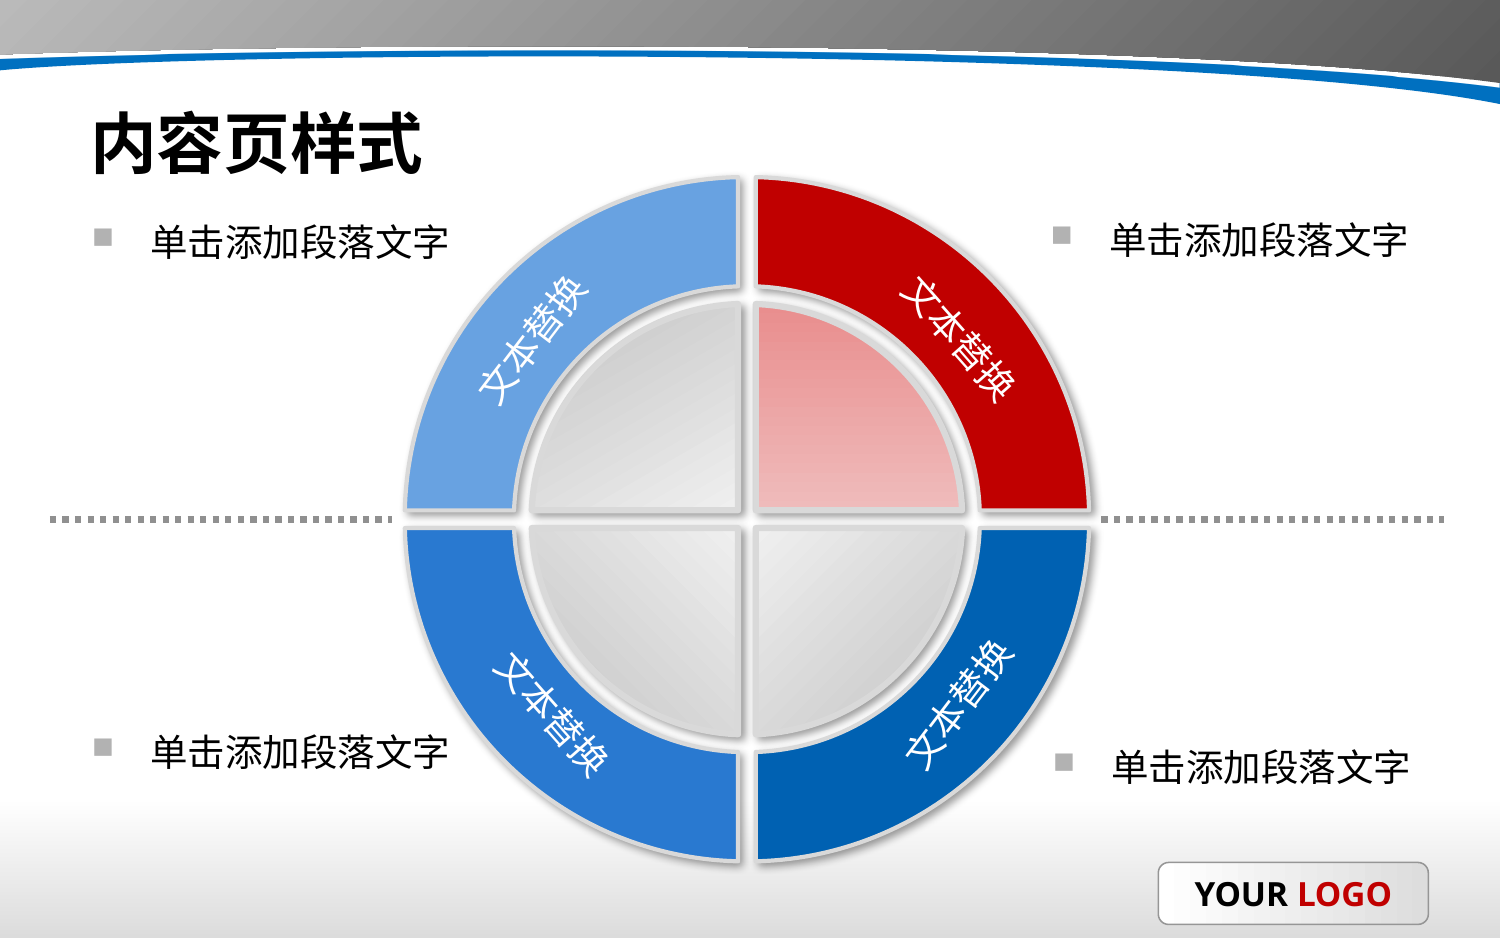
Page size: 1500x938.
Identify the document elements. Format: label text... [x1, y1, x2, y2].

text_box 单击添加段落文字 [77, 211, 399, 272]
text_box 单击添加段落文字 [77, 722, 399, 782]
text_box 单击添加段落文字 [1093, 736, 1427, 797]
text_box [404, 176, 1090, 862]
title 内容页样式 [75, 89, 1425, 194]
text_box 单击添加段落文字 [1093, 209, 1427, 270]
